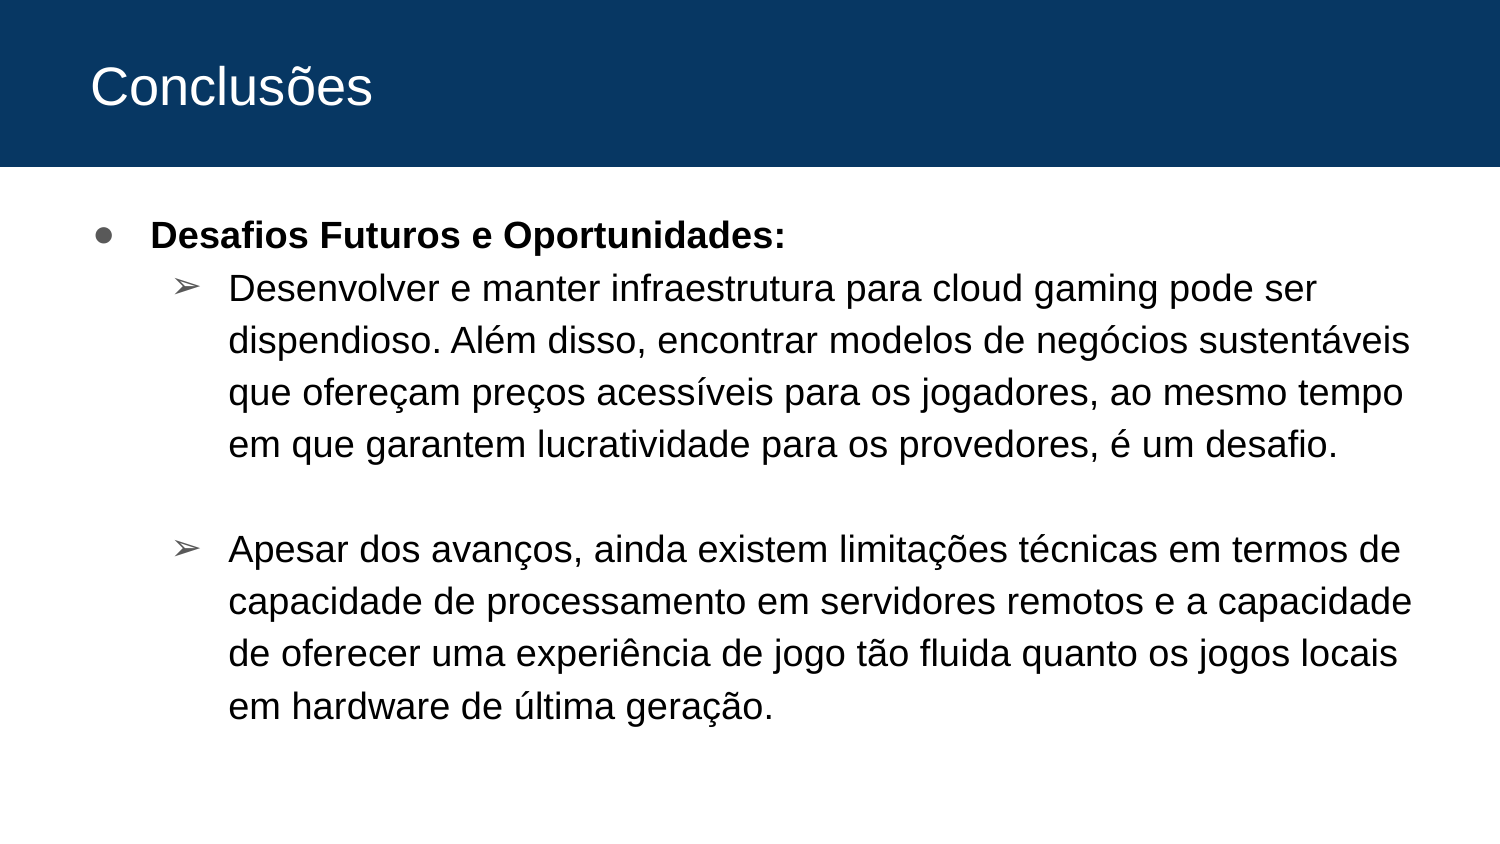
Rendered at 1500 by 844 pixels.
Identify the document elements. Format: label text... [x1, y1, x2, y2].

title Conclusões [0, 0, 1500, 167]
list Desafios Futuros e Oportunidades: Desenvolver e manter infraestrutura para cloud gaming pode ser dispendioso. Além disso, encontrar modelos de negócios sustentáveis que ofereçam preços acessíveis para os jogadores, ao mesmo tempo em que garantem lucratividade para os provedores, é um desafio. Apesar dos avanços, ainda existem limitações técnicas em termos de capacidade de processamento em servidores remotos e a capacidade de oferecer uma experiência de jogo tão fluida quanto os jogos locais em hardware de última geração. [57, 189, 1456, 750]
